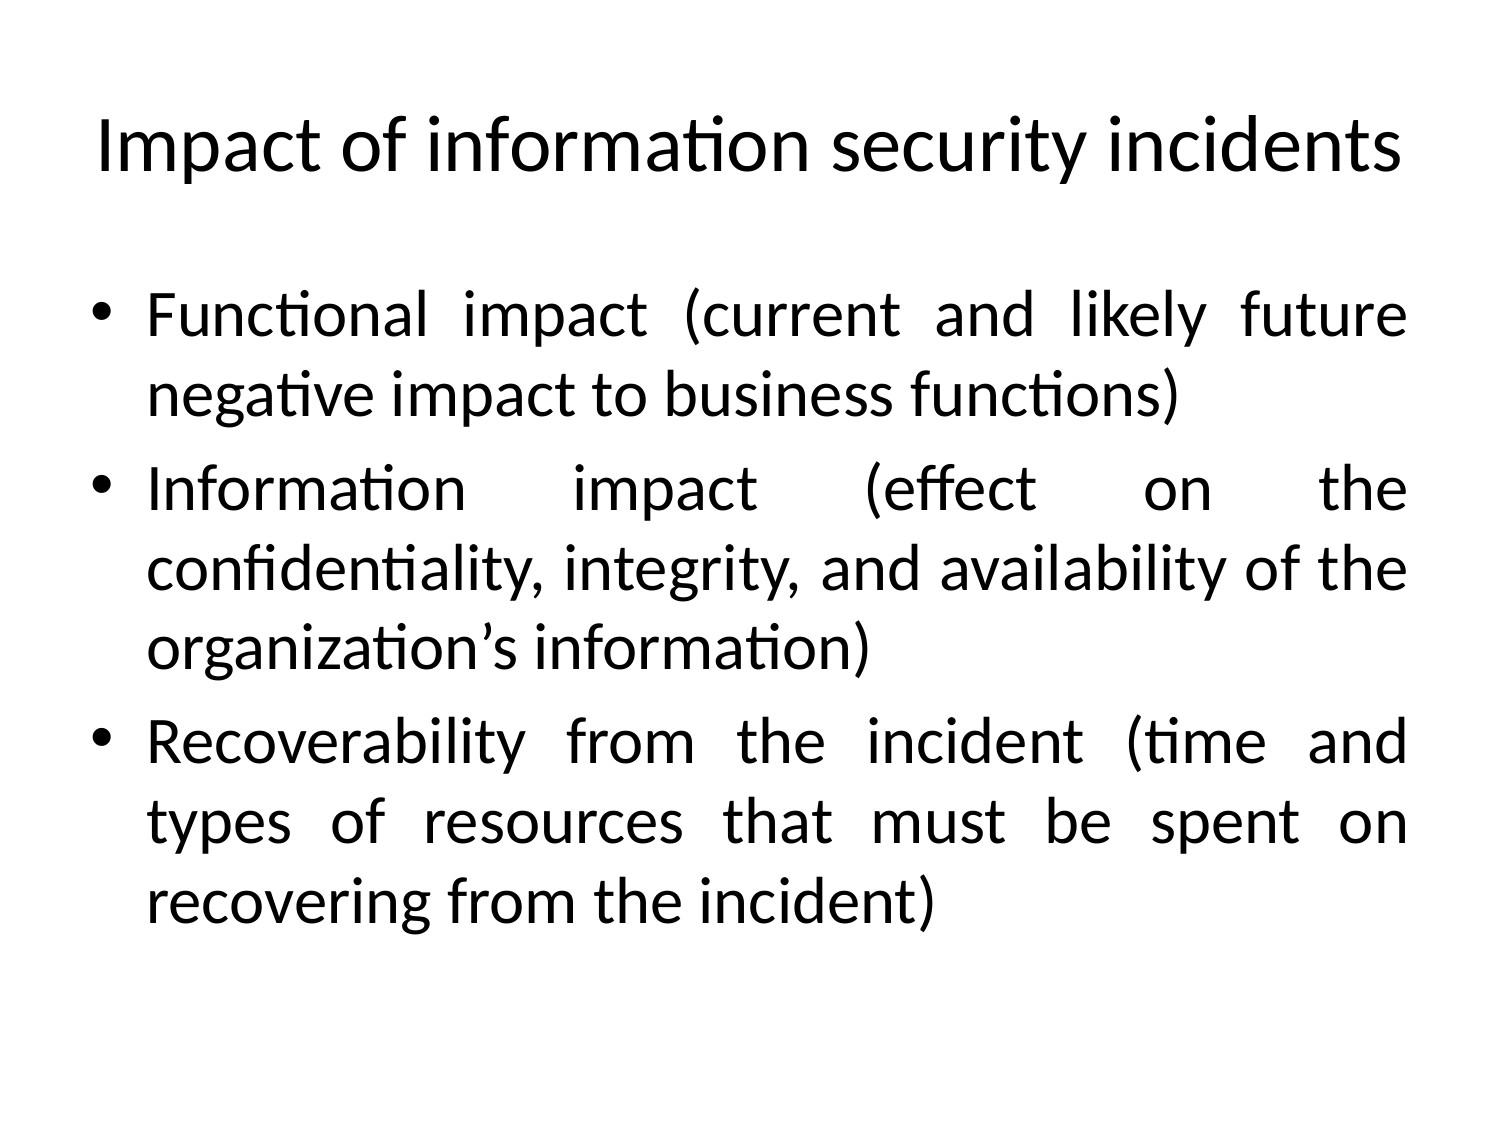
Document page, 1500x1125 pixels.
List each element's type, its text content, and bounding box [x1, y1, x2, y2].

list Functional impact (current and likely future negative impact to business functions) Information impact (effect on the confidentiality, integrity, and availability of the organization’s information) Recoverability from the incident (time and types of resources that must be spent on recovering from the incident) [75, 262, 1425, 1005]
title Impact of information security incidents [75, 45, 1425, 233]
